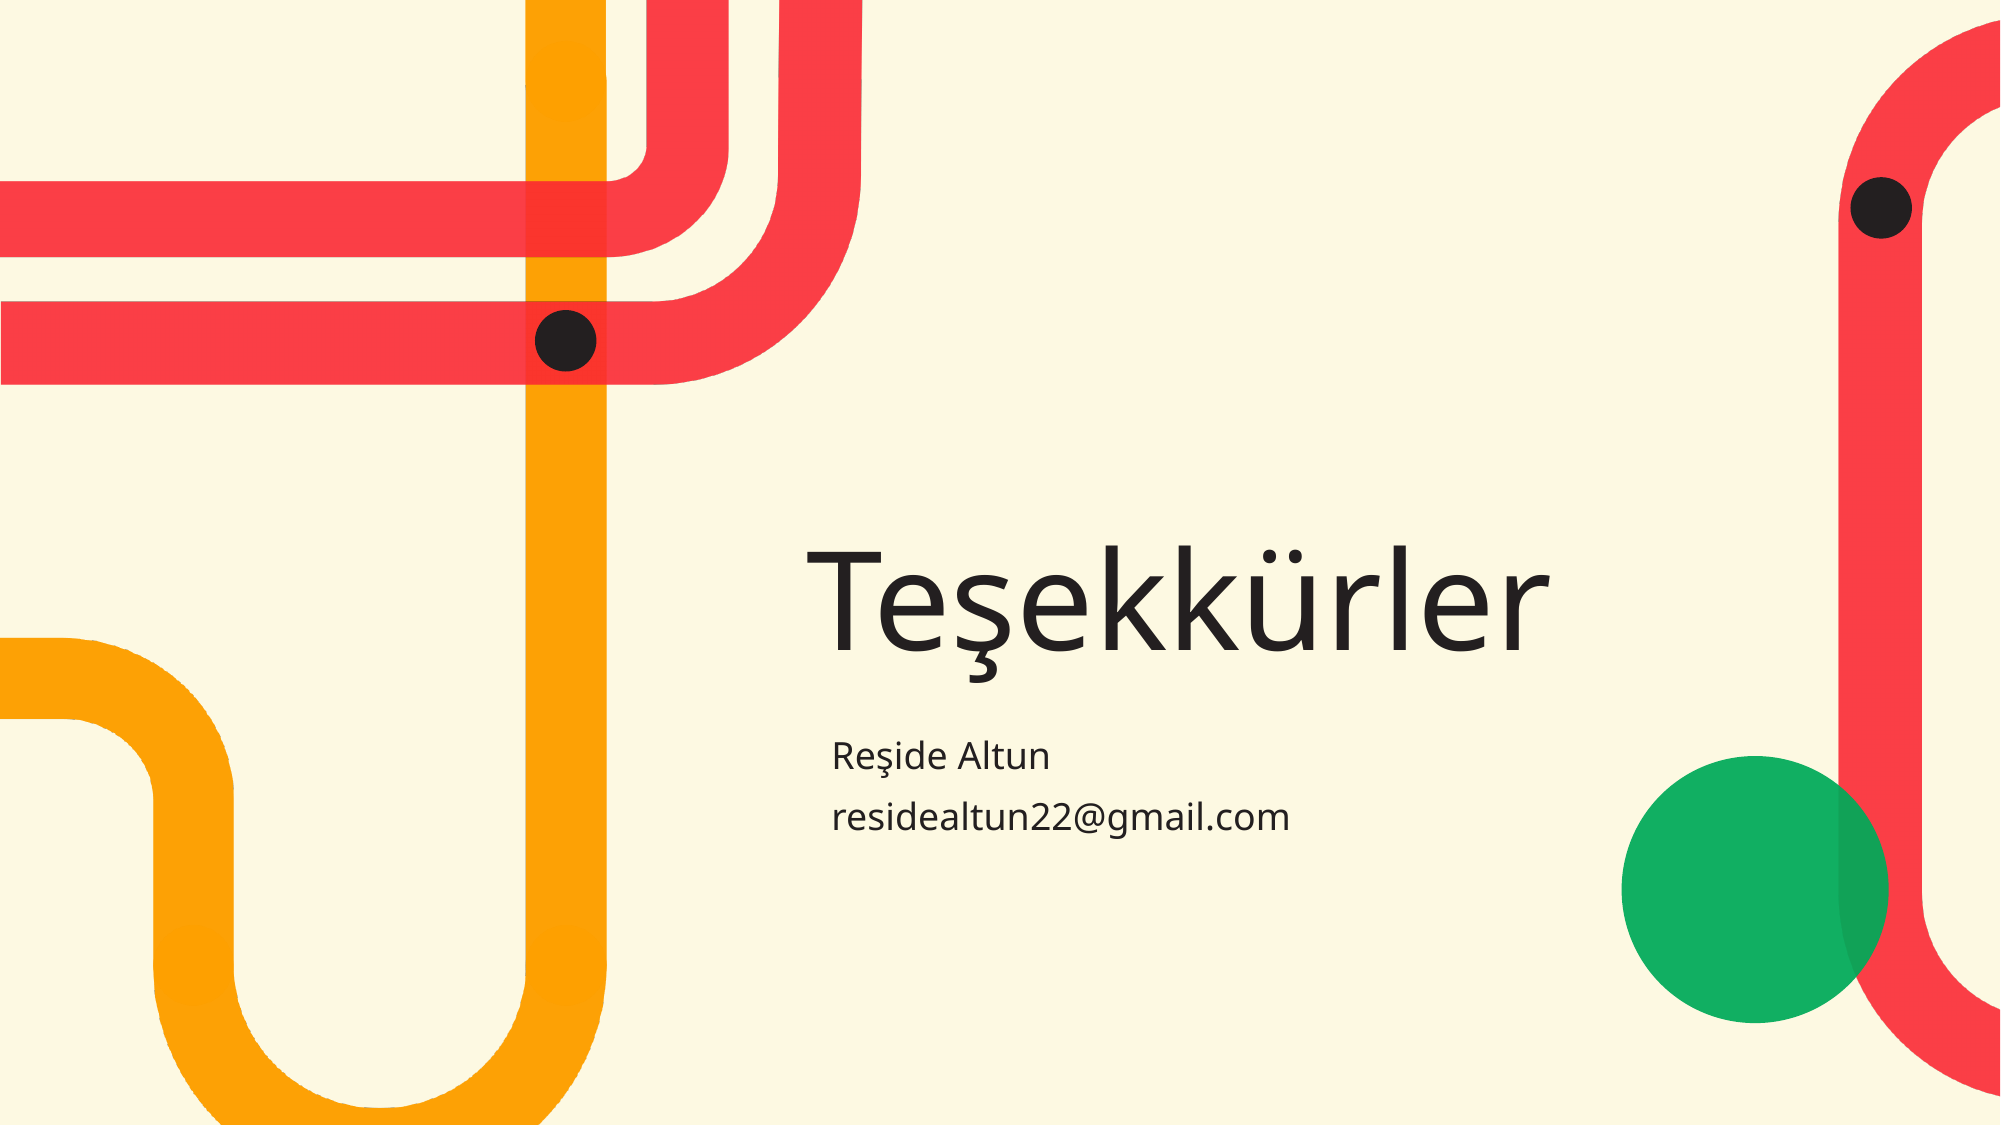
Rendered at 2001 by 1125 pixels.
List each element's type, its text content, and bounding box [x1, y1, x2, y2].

picture [1838, 0, 2001, 1103]
picture [0, 0, 876, 1125]
list Reşide Altun residealtun22@gmail.com [816, 729, 1494, 922]
title Teşekkürler [791, 363, 1844, 688]
